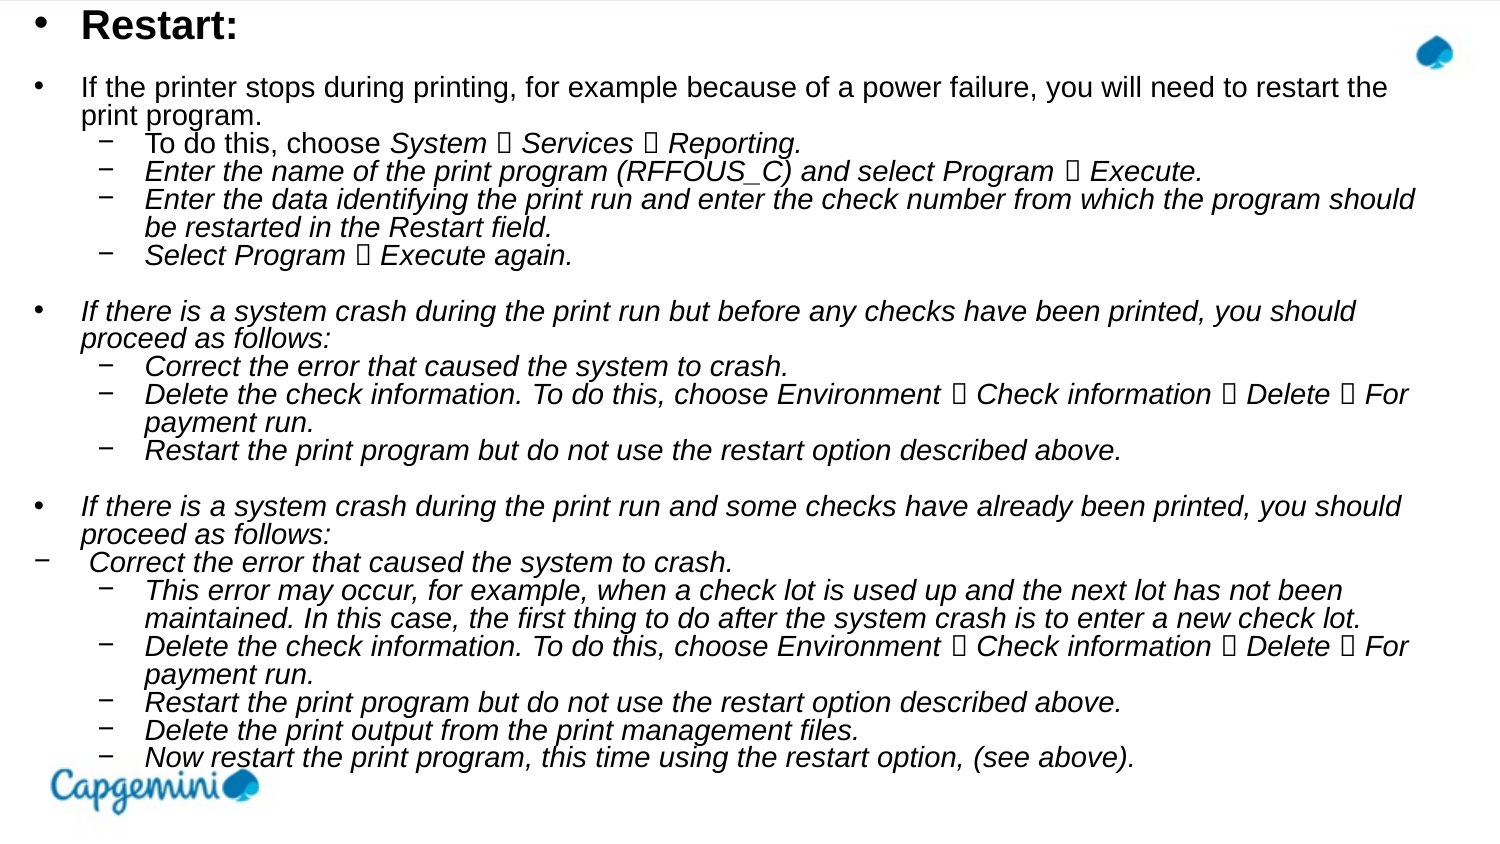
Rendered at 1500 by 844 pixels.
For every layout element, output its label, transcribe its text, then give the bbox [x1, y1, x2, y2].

picture [0, 0, 1500, 844]
text_box Restart: If the printer stops during printing, for example because of a power failure, you will need to restart the print program. To do this, choose System  Services  Reporting. Enter the name of the print program (RFFOUS_C) and select Program  Execute. Enter the data identifying the print run and enter the check number from which the program should be restarted in the Restart field. Select Program  Execute again. If there is a system crash during the print run but before any checks have been printed, you should proceed as follows: Correct the error that caused the system to crash. Delete the check information. To do this, choose Environment  Check information  Delete  For payment run. Restart the print program but do not use the restart option described above. If there is a system crash during the print run and some checks have already been printed, you should proceed as follows: Correct the error that caused the system to crash. This error may occur, for example, when a check lot is used up and the next lot has not been maintained. In this case, the first thing to do after the system crash is to enter a new check lot. Delete the check information. To do this, choose Environment  Check information  Delete  For payment run. Restart the print program but do not use the restart option described above. Delete the print output from the print management files. Now restart the print program, this time using the restart option, (see above). [19, 0, 1459, 781]
